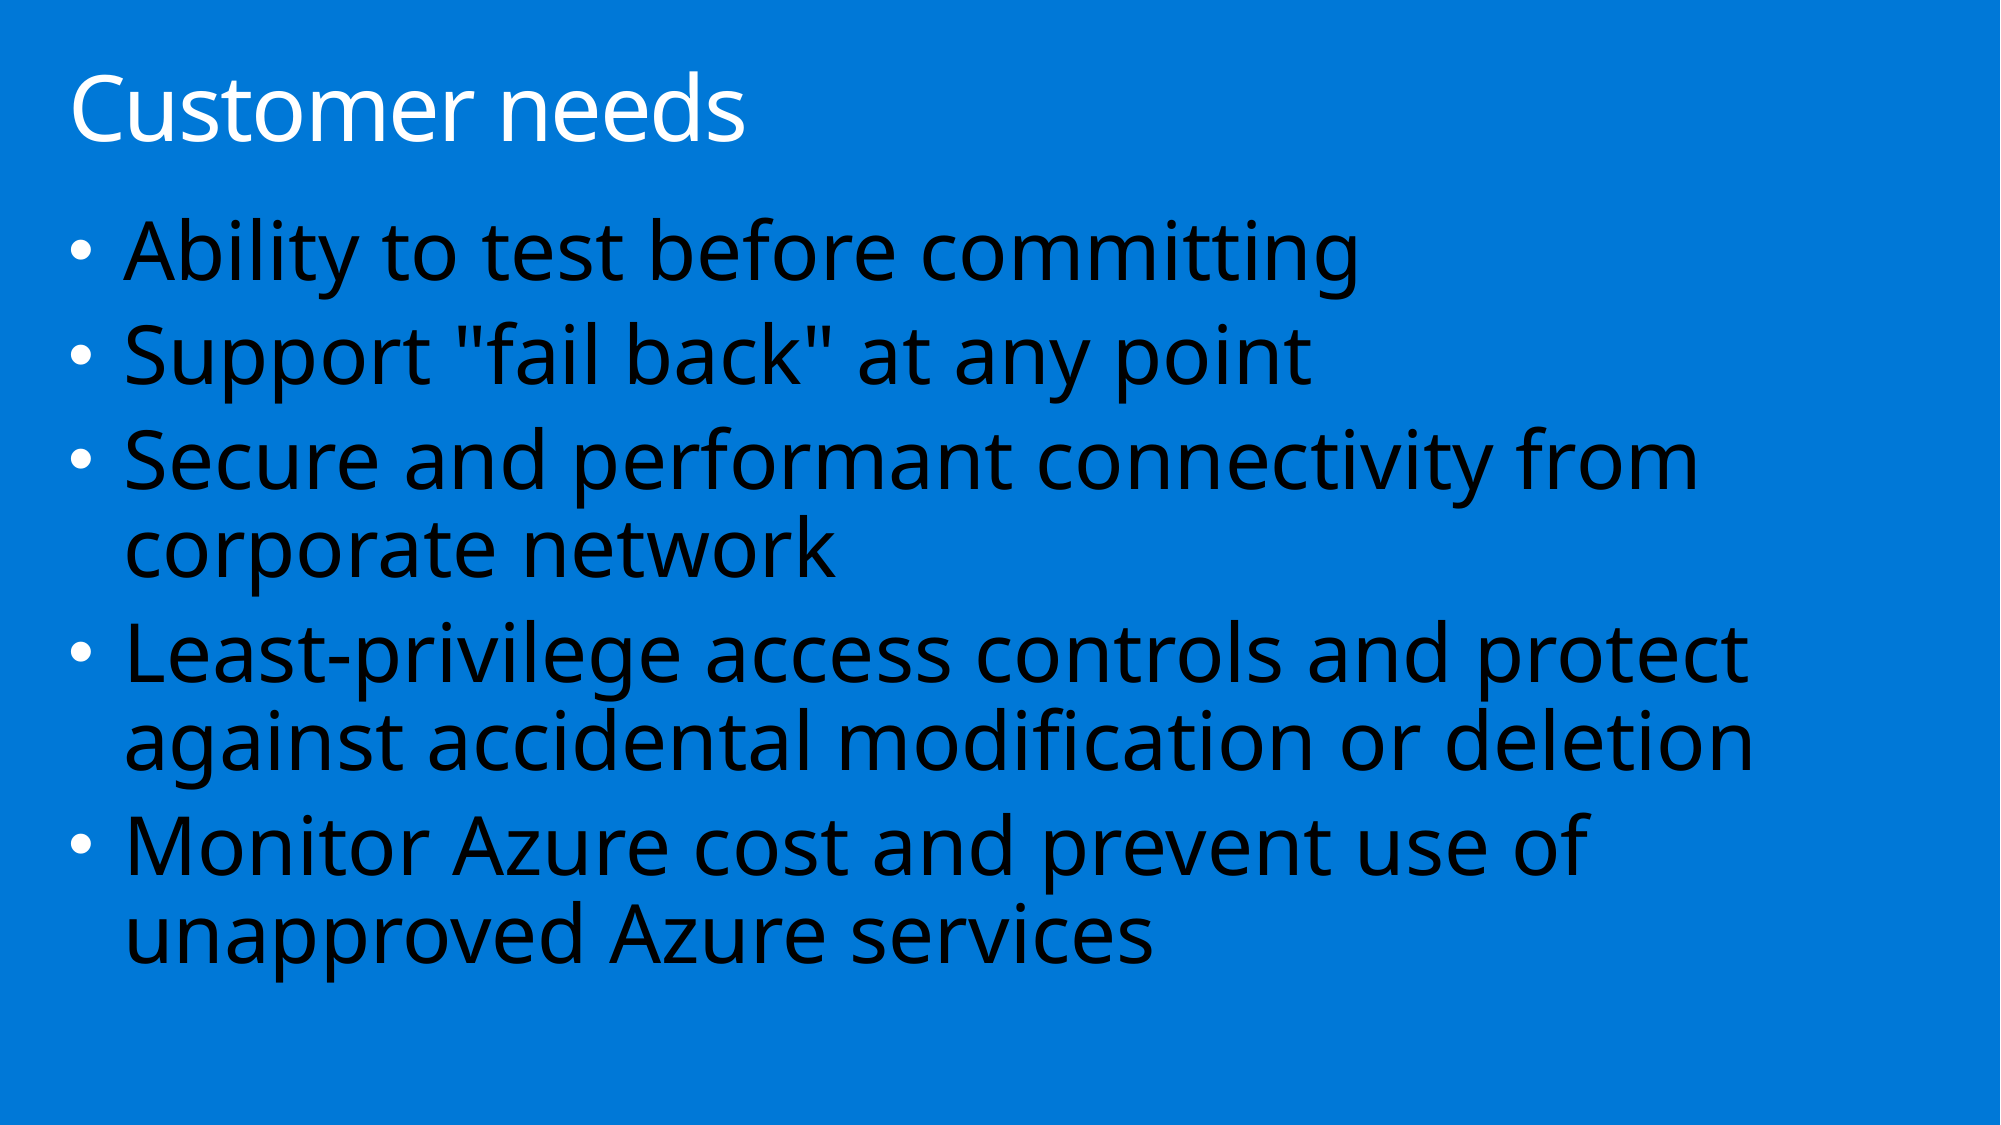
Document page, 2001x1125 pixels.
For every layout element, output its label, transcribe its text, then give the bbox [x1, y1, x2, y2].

list Ability to test before committing Support "fail back" at any point Secure and performant connectivity from corporate network Least-privilege access controls and protect against accidental modification or deletion Monitor Azure cost and prevent use of unapproved Azure services [44, 195, 1956, 1108]
title Customer needs [44, 47, 1957, 196]
